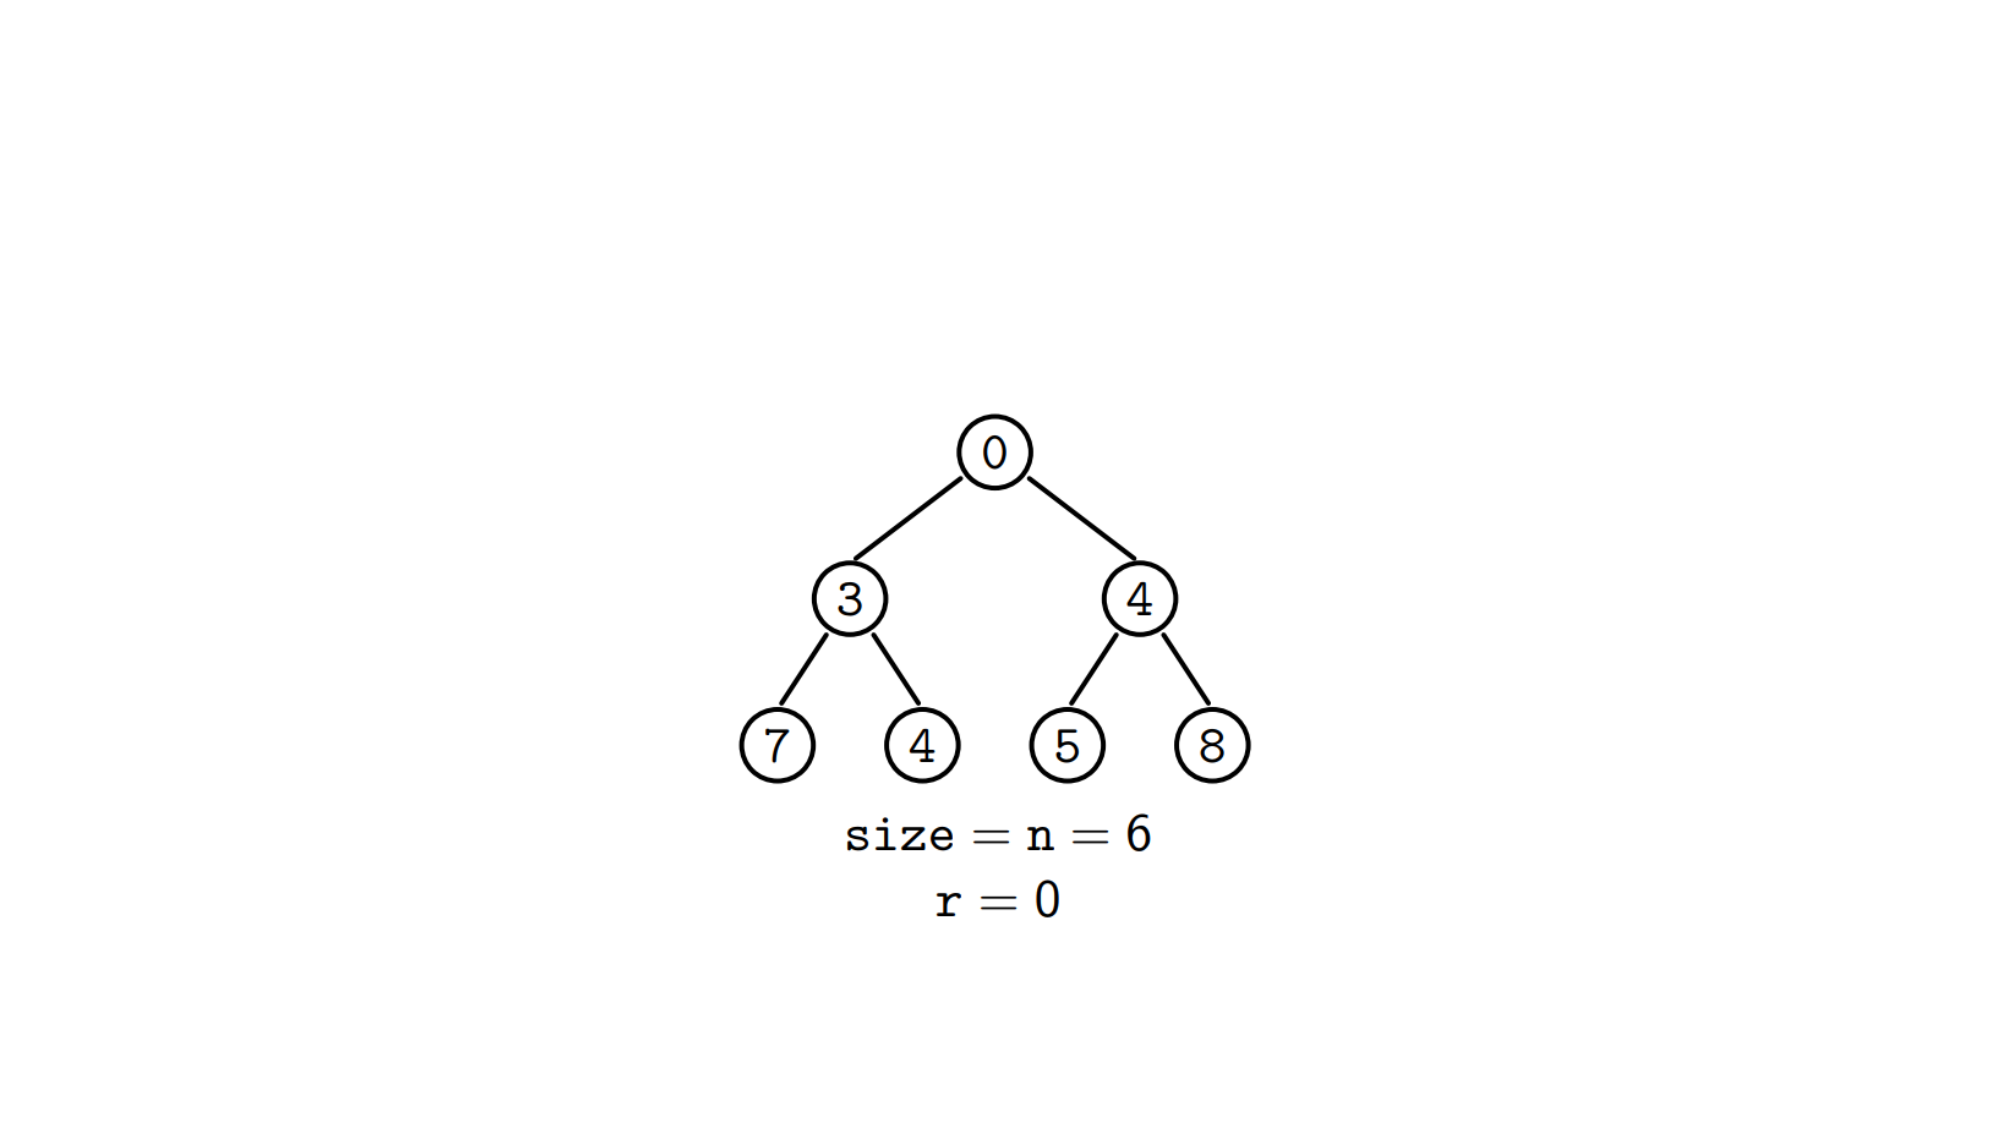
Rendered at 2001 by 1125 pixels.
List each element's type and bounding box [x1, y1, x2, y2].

picture [719, 378, 1304, 942]
